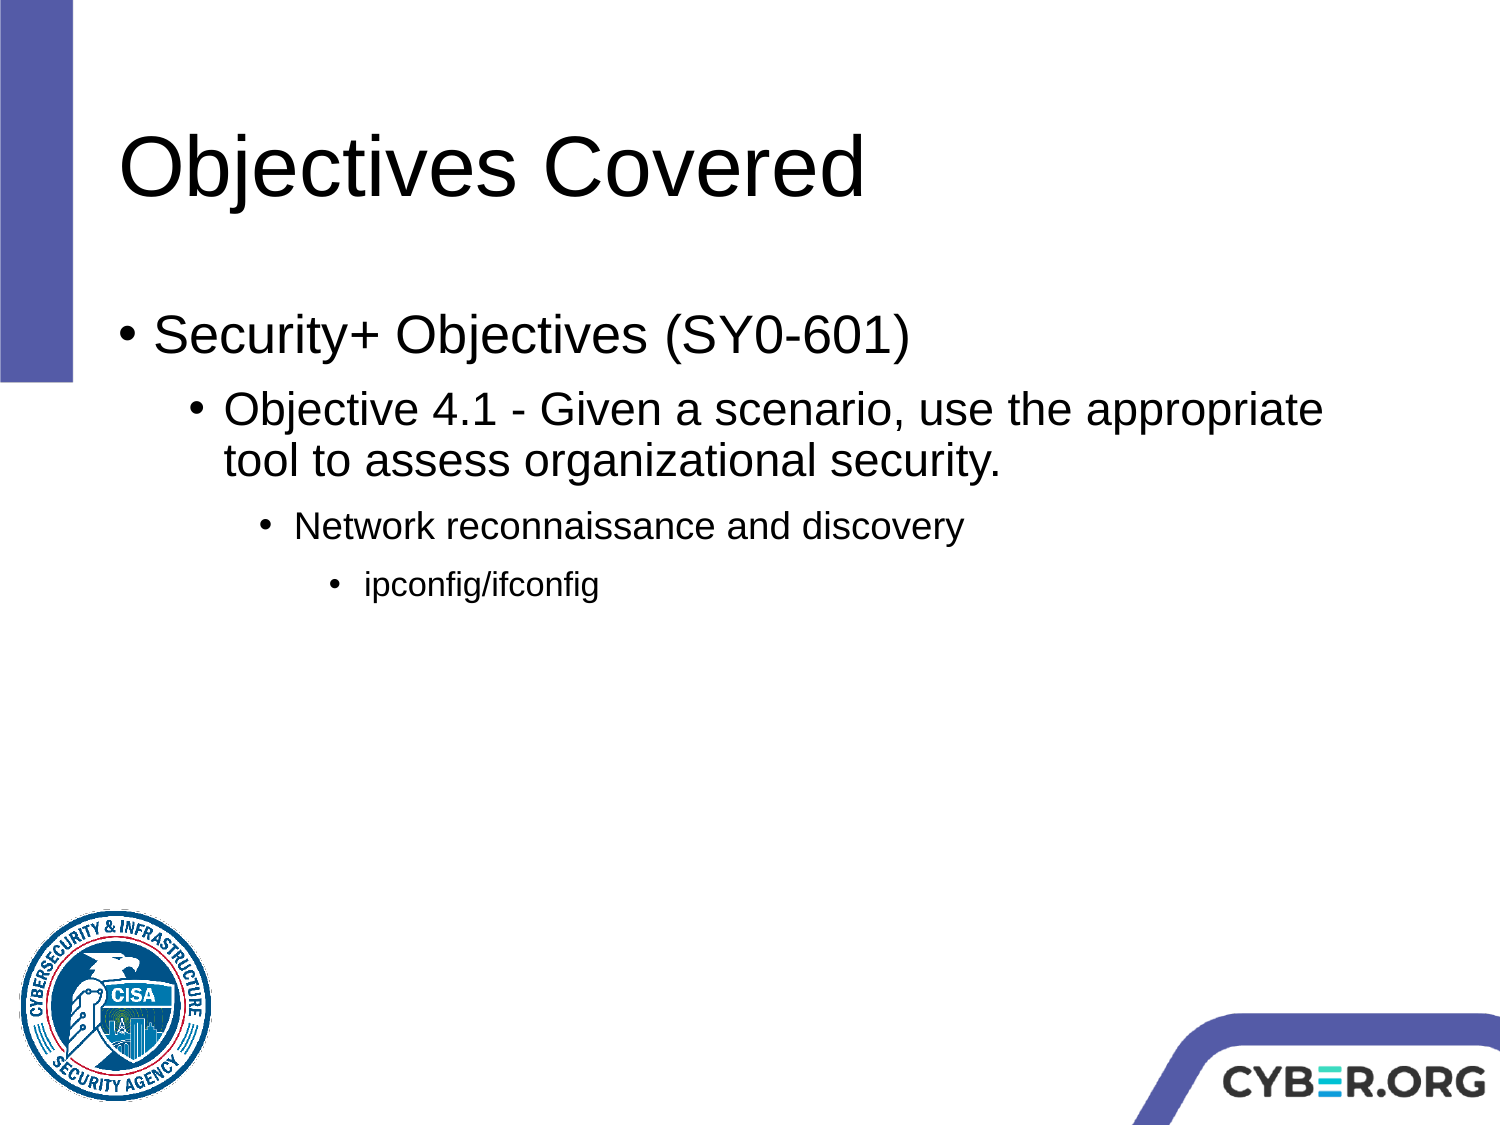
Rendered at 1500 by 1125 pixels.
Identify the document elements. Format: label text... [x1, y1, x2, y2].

list Security+ Objectives (SY0-601) Objective 4.1 - Given a scenario, use the appropriate tool to assess organizational security. Network reconnaissance and discovery ipconfig/ifconfig [103, 299, 1397, 1014]
picture [0, 0, 1500, 1125]
title Objectives Covered [103, 59, 1397, 278]
